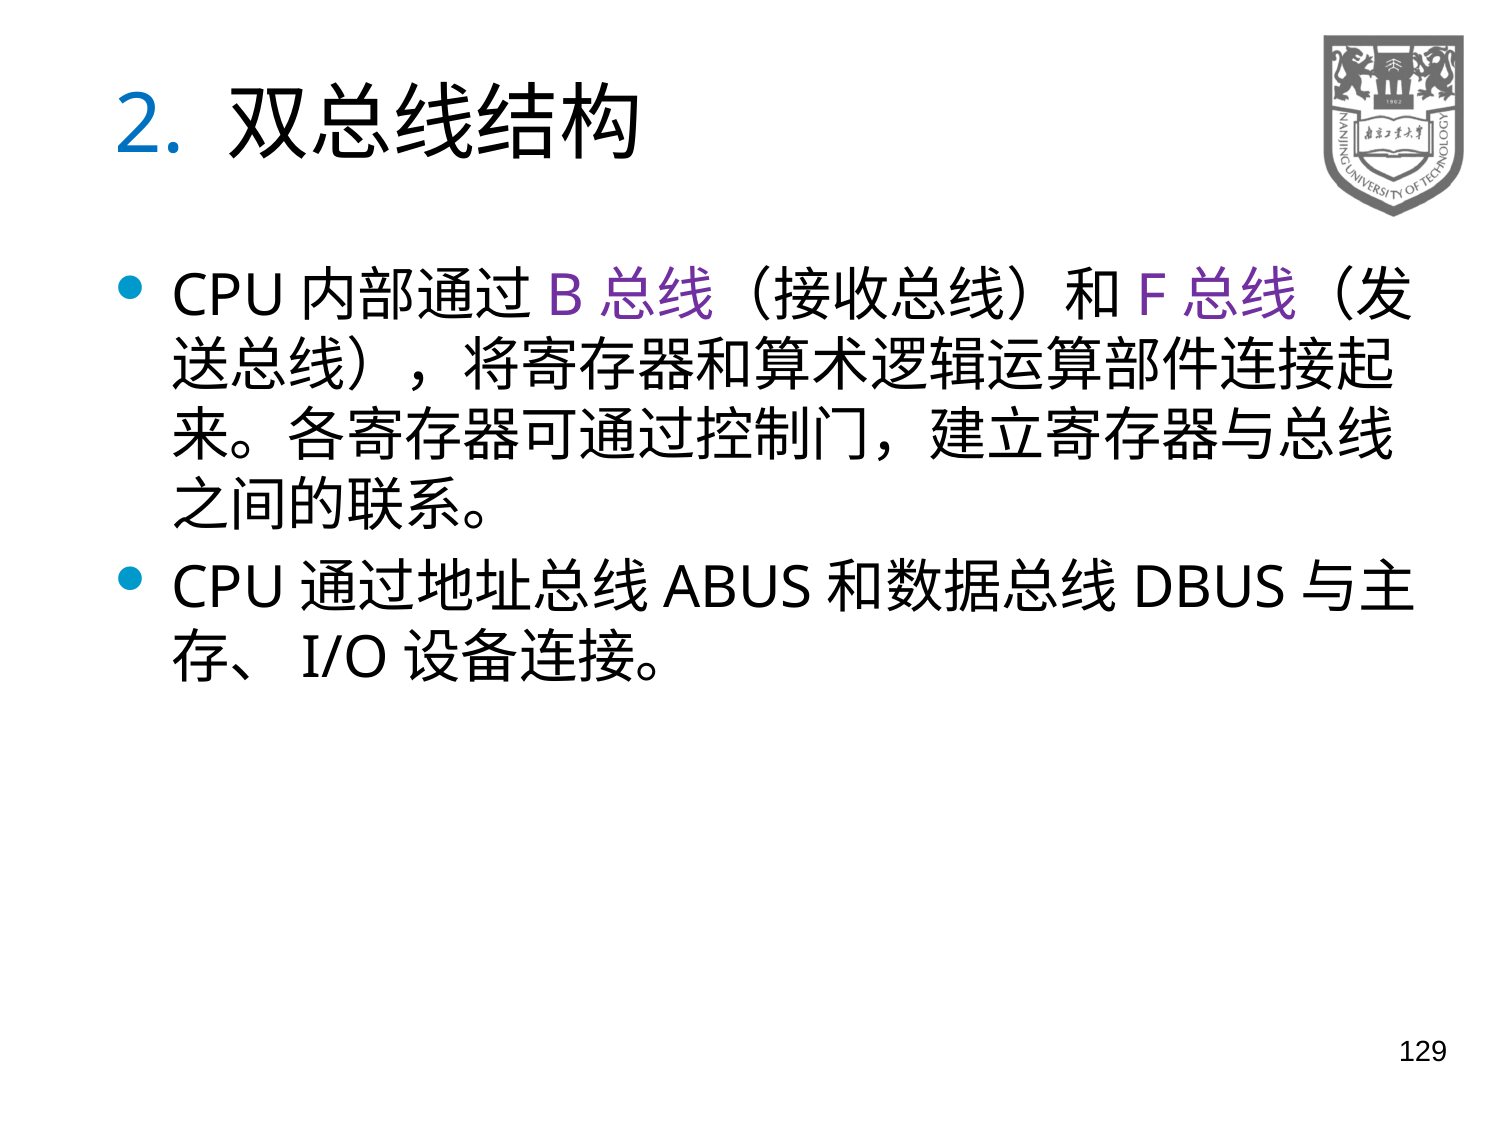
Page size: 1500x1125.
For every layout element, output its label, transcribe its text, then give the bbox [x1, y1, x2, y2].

title 2. 双总线结构 [99, 24, 1468, 213]
slide_number 129 [1149, 1025, 1463, 1100]
list CPU内部通过B总线（接收总线）和F总线（发送总线），将寄存器和算术逻辑运算部件连接起来。各寄存器可通过控制门，建立寄存器与总线之间的联系。 CPU通过地址总线ABUS和数据总线DBUS与主存、I/O设备连接。 [99, 249, 1468, 1001]
